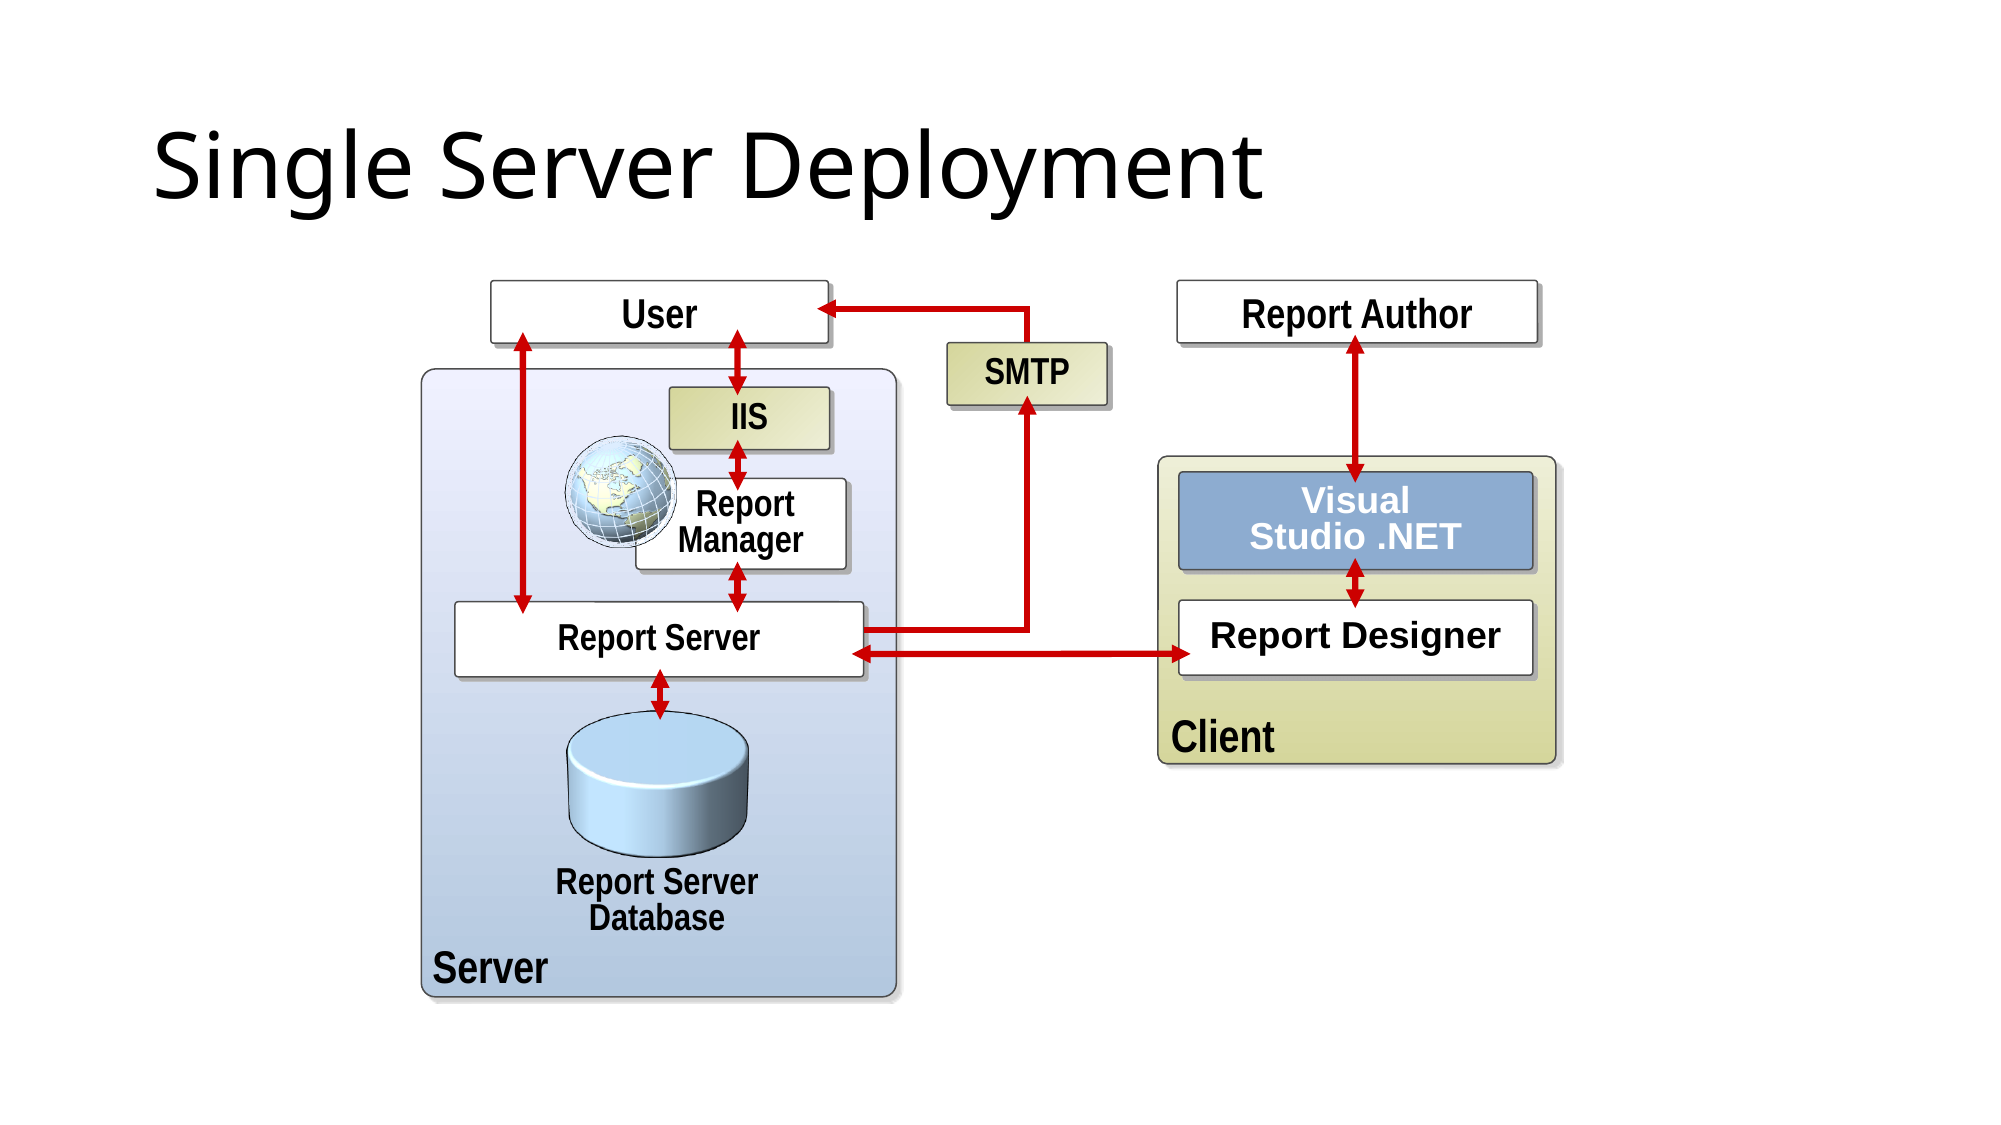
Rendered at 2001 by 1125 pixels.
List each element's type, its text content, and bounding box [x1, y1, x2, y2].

text_box [421, 368, 657, 929]
text_box [868, 633, 897, 653]
text_box SMTP [954, 342, 1108, 406]
title Single Server Deployment [137, 59, 1863, 278]
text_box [891, 234, 954, 395]
text_box Visual Studio .NET [1178, 471, 1533, 570]
text_box Report Designer [1178, 600, 1533, 676]
picture [564, 435, 677, 548]
text_box [1348, 334, 1362, 483]
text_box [863, 395, 1028, 630]
text_box Report Manager [635, 478, 847, 570]
text_box Report Server Database [550, 858, 764, 946]
text_box [731, 329, 744, 396]
text_box Report Author [1177, 280, 1538, 343]
text_box User [490, 280, 829, 344]
text_box [516, 332, 530, 615]
text_box [1157, 456, 1556, 699]
text_box Report Server [454, 601, 864, 677]
text_box [1348, 558, 1362, 609]
text_box [851, 647, 1191, 661]
text_box [738, 368, 891, 602]
text_box IIS [669, 387, 830, 450]
text_box [523, 368, 737, 601]
text_box Client [1156, 699, 1617, 769]
text_box Server [417, 929, 974, 1000]
picture [566, 710, 749, 858]
text_box [663, 655, 897, 929]
